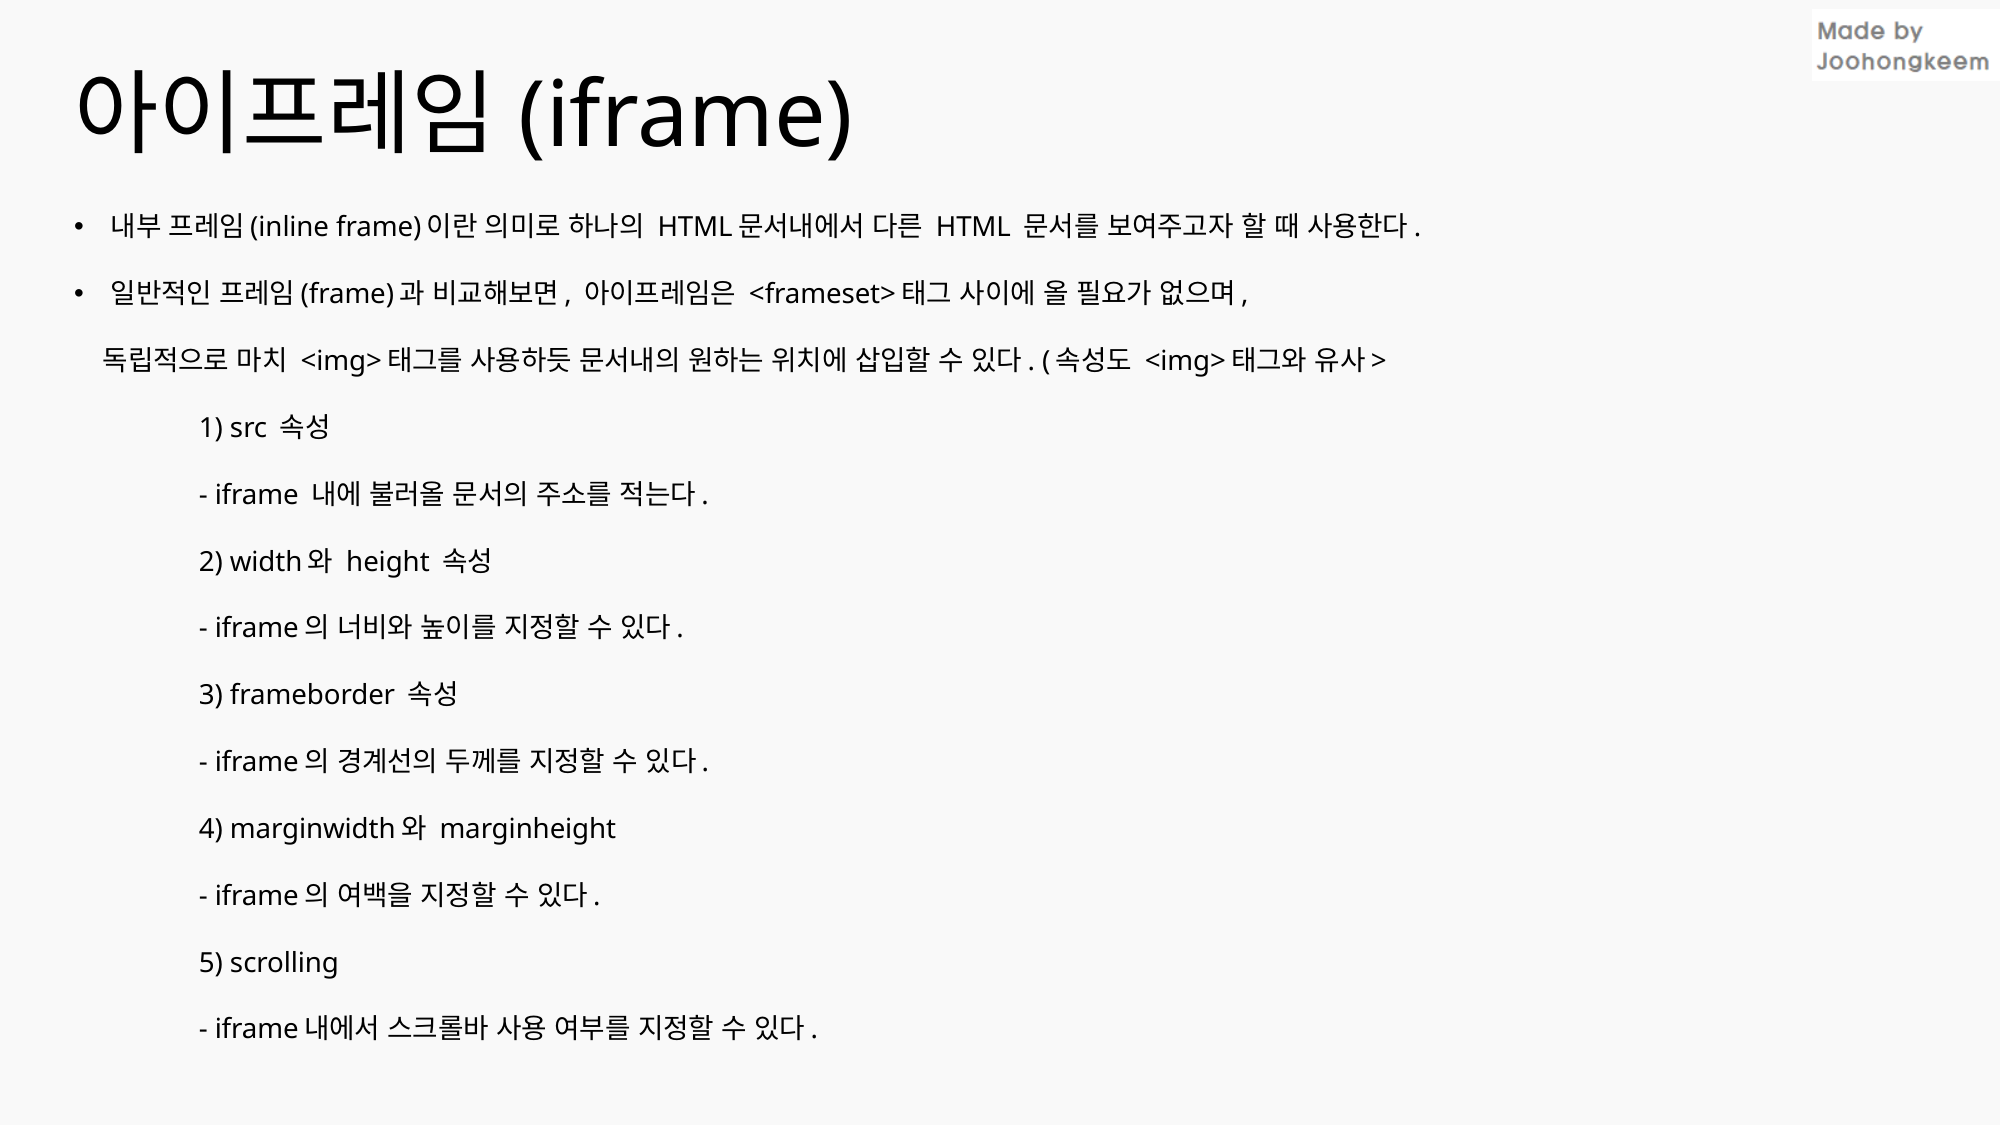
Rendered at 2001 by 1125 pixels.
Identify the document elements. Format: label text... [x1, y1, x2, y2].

title 아이프레임(iframe) [59, 8, 1785, 226]
list 내부 프레임(inline frame)이란 의미로 하나의 HTML문서내에서 다른 HTML 문서를 보여주고자 할 때 사용한다. 일반적인 프레임(frame)과 비교해보면, 아이프레임은 <frameset>태그 사이에 올 필요가 없으며, 독립적으로 마치 <img>태그를 사용하듯 문서내의 원하는 위치에 삽입할 수 있다. (속성도 <img>태그와 유사> 1) src 속성 - iframe 내에 불러올 문서의 주소를 적는다. 2) width와 height 속성 - iframe의 너비와 높이를 지정할 수 있다. 3) frameborder 속성 - iframe의 경계선의 두께를 지정할 수 있다. 4) marginwidth와 marginheight - iframe의 여백을 지정할 수 있다. 5) scrolling - iframe내에서 스크롤바 사용 여부를 지정할 수 있다. [59, 185, 1941, 1057]
picture [1812, 9, 2000, 81]
